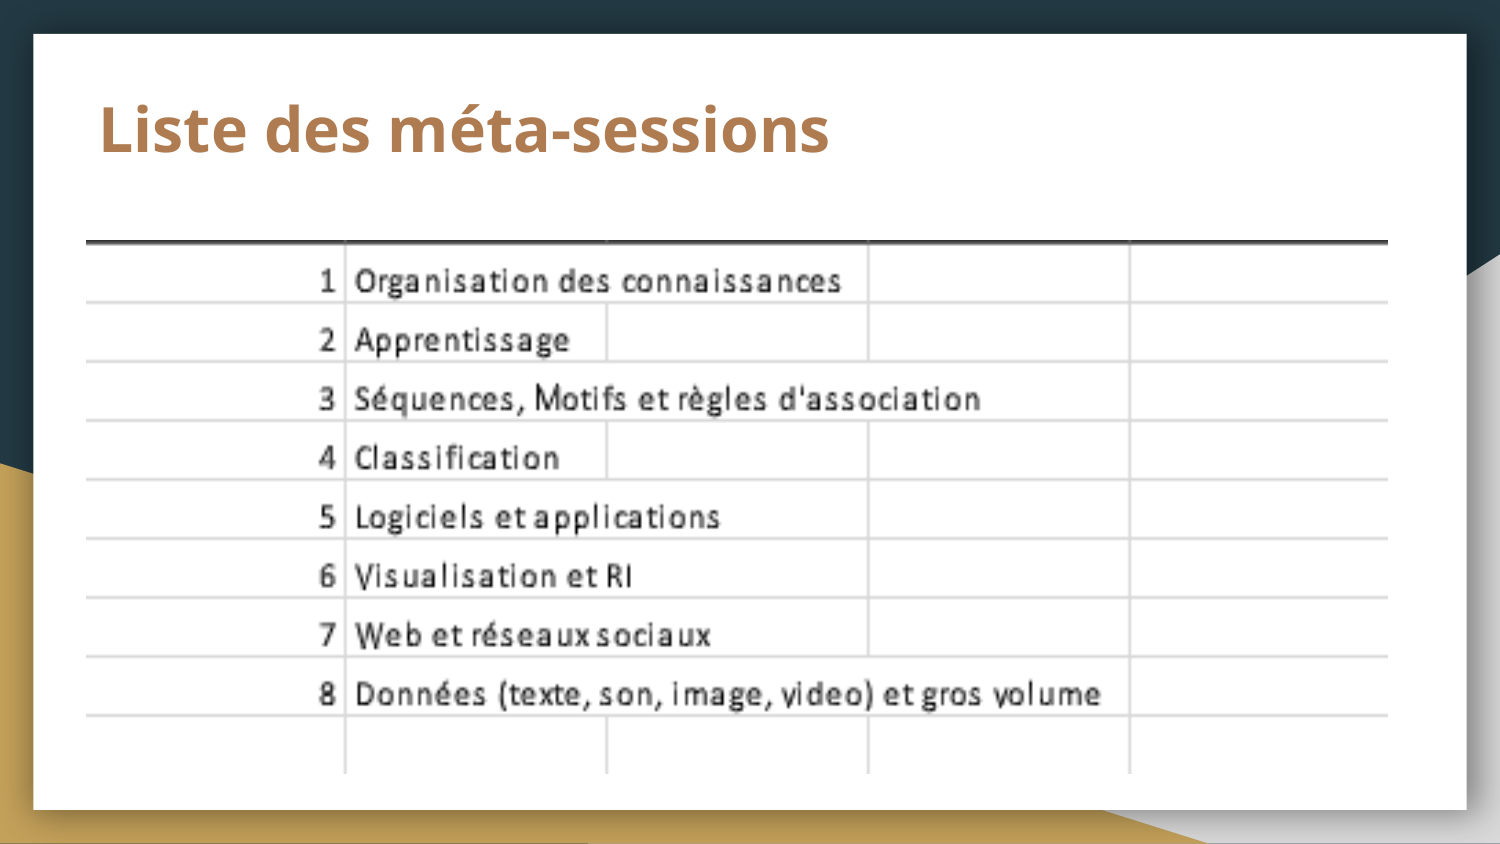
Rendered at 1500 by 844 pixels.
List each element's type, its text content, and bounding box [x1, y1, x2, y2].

picture [86, 239, 1389, 774]
text_box Liste des méta-sessions [83, 74, 1388, 203]
